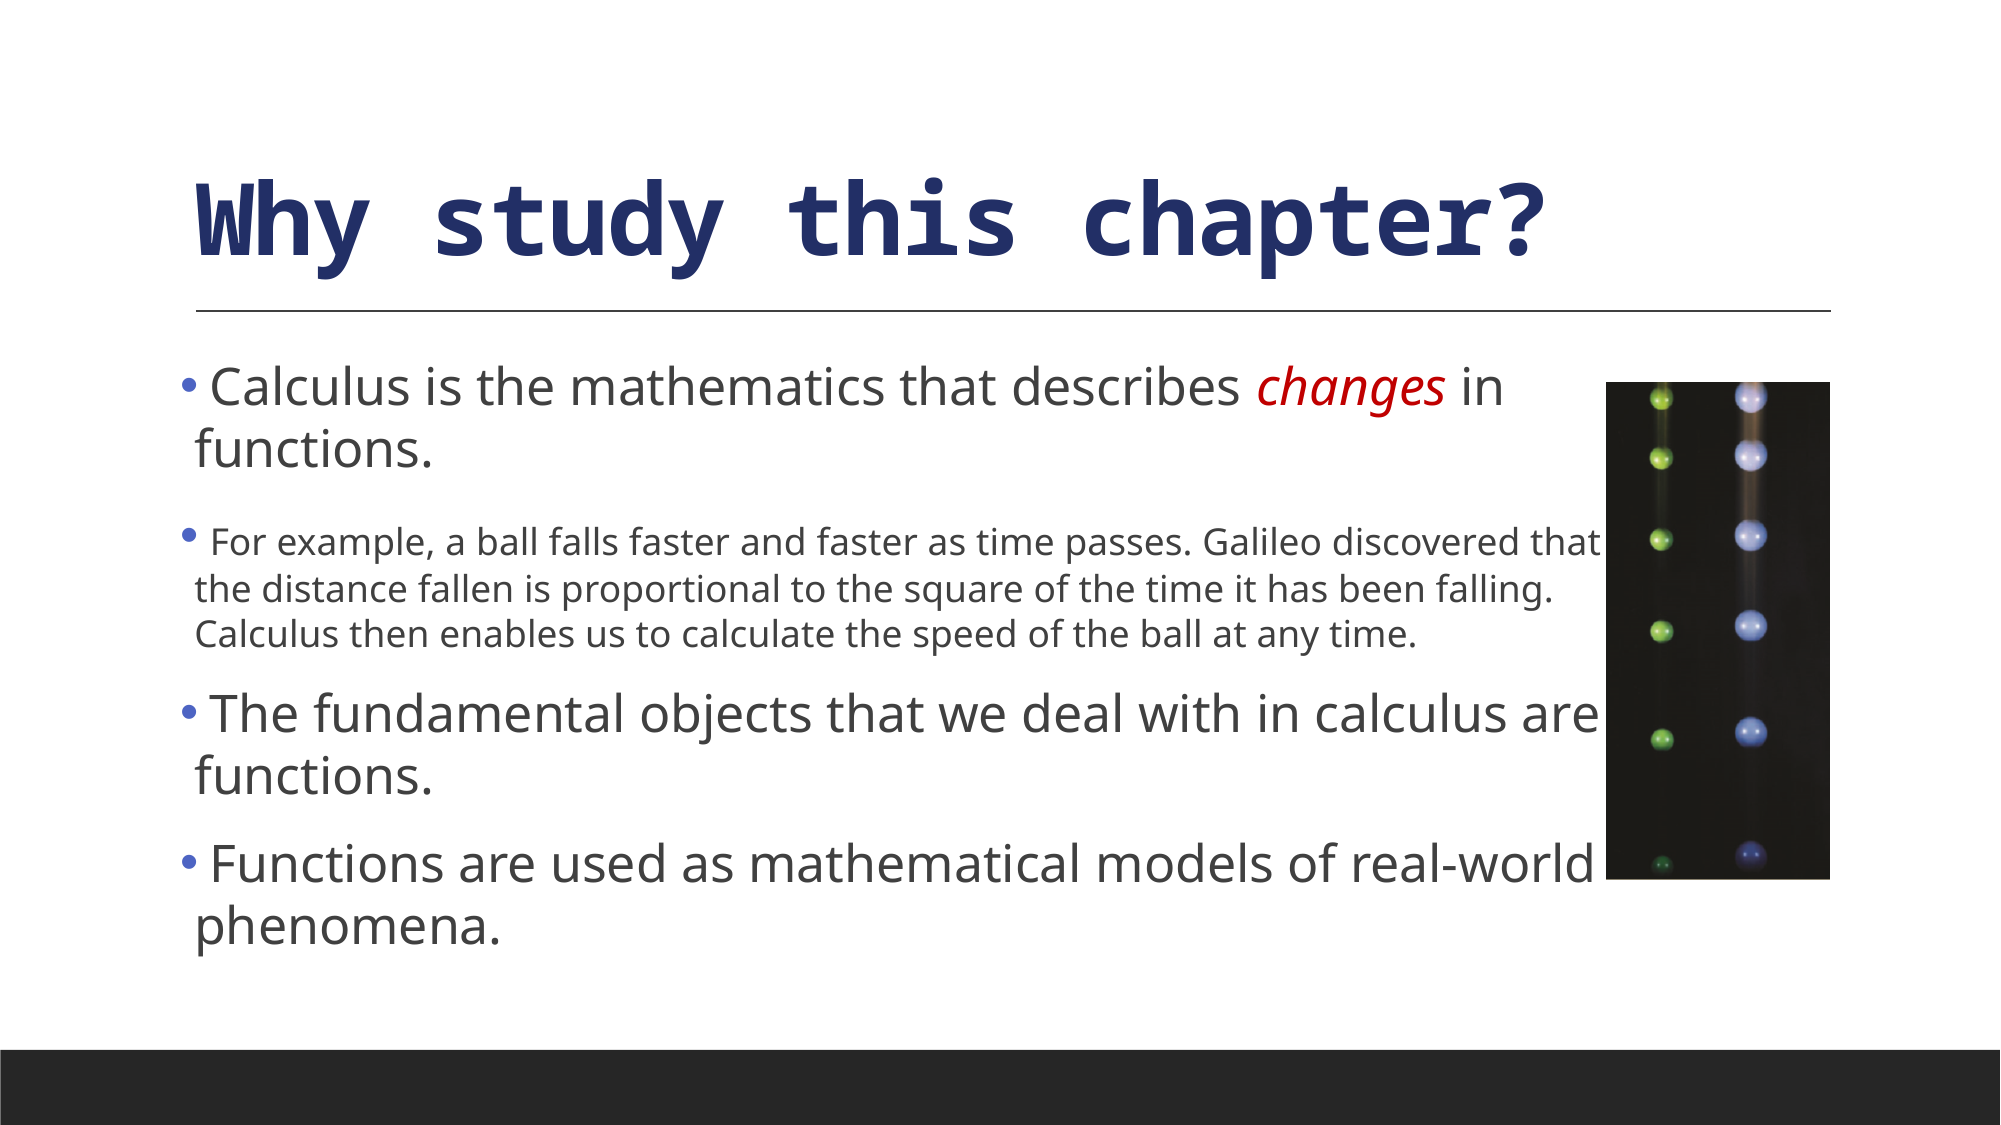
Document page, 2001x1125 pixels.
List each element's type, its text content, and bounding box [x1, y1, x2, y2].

picture [1605, 381, 1831, 881]
title Why study this chapter? [180, 47, 1830, 285]
list Calculus is the mathematics that describes changes in functions. For example, a ball falls faster and faster as time passes. Galileo discovered that the distance fallen is proportional to the square of the time it has been falling. Calculus then enables us to calculate the speed of the ball at any time. The fundamental objects that we deal with in calculus are functions. Functions are used as mathematical models of real-world phenomena. [180, 345, 1607, 963]
